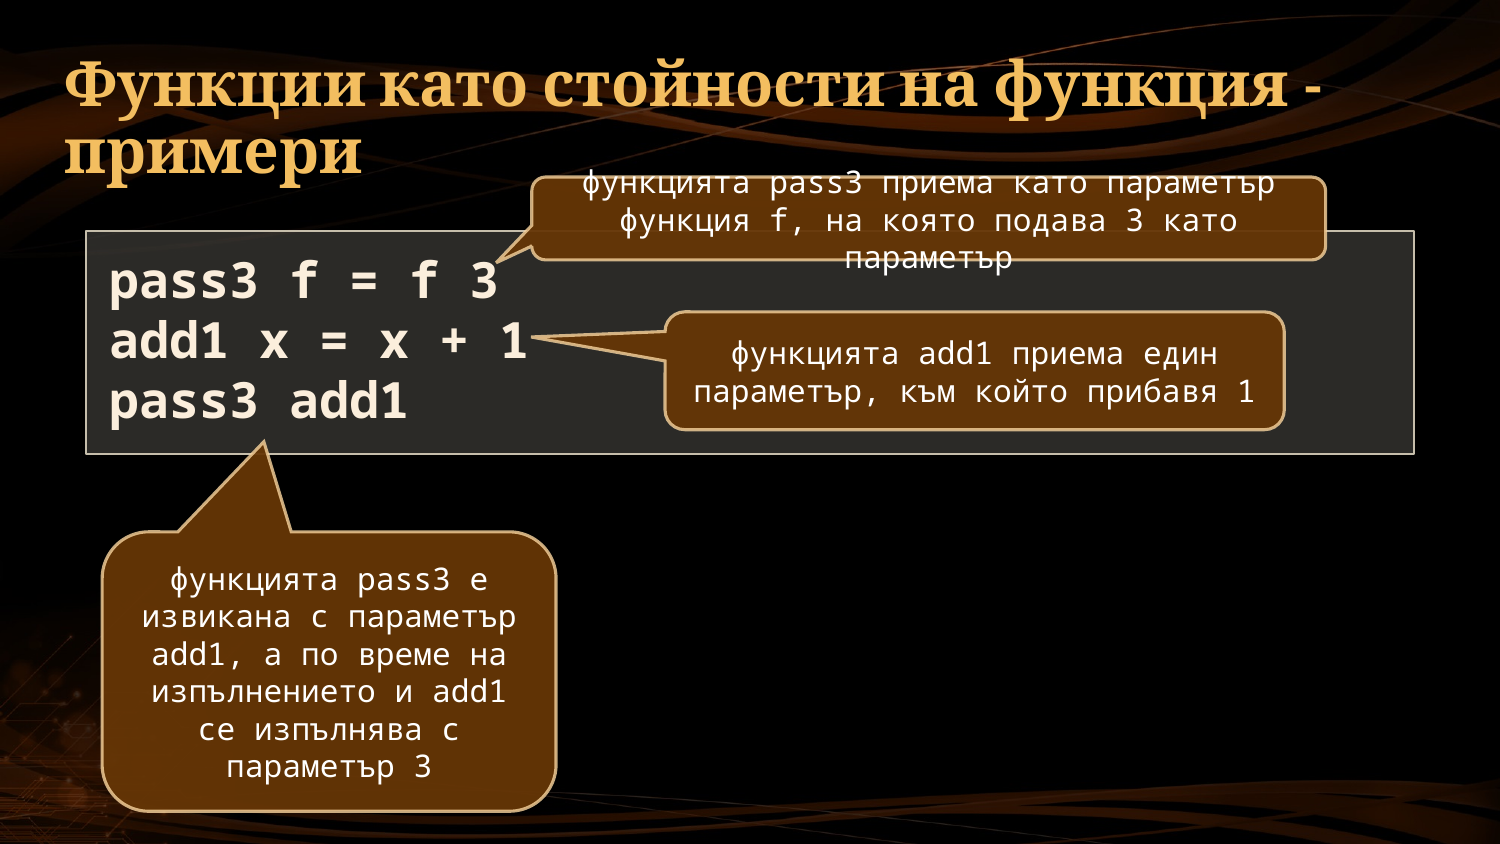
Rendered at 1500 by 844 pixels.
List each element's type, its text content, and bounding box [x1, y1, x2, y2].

text_box функцията pass3 е извикана с параметър add1, а по време на изпълнението и add1 се изпълнява с параметър 3 [102, 441, 557, 812]
text_box pass3 f = f 3 add1 x = x + 1 pass3 add1 [86, 231, 1414, 454]
title Функции като стойности на функция - примери [51, 72, 1449, 167]
picture [0, 0, 1500, 844]
text_box функцията add1 приема един параметър, към който прибавя 1 [531, 311, 1285, 430]
text_box функцията pass3 приема като параметър функция f, на която подава 3 като параметър [496, 176, 1326, 263]
